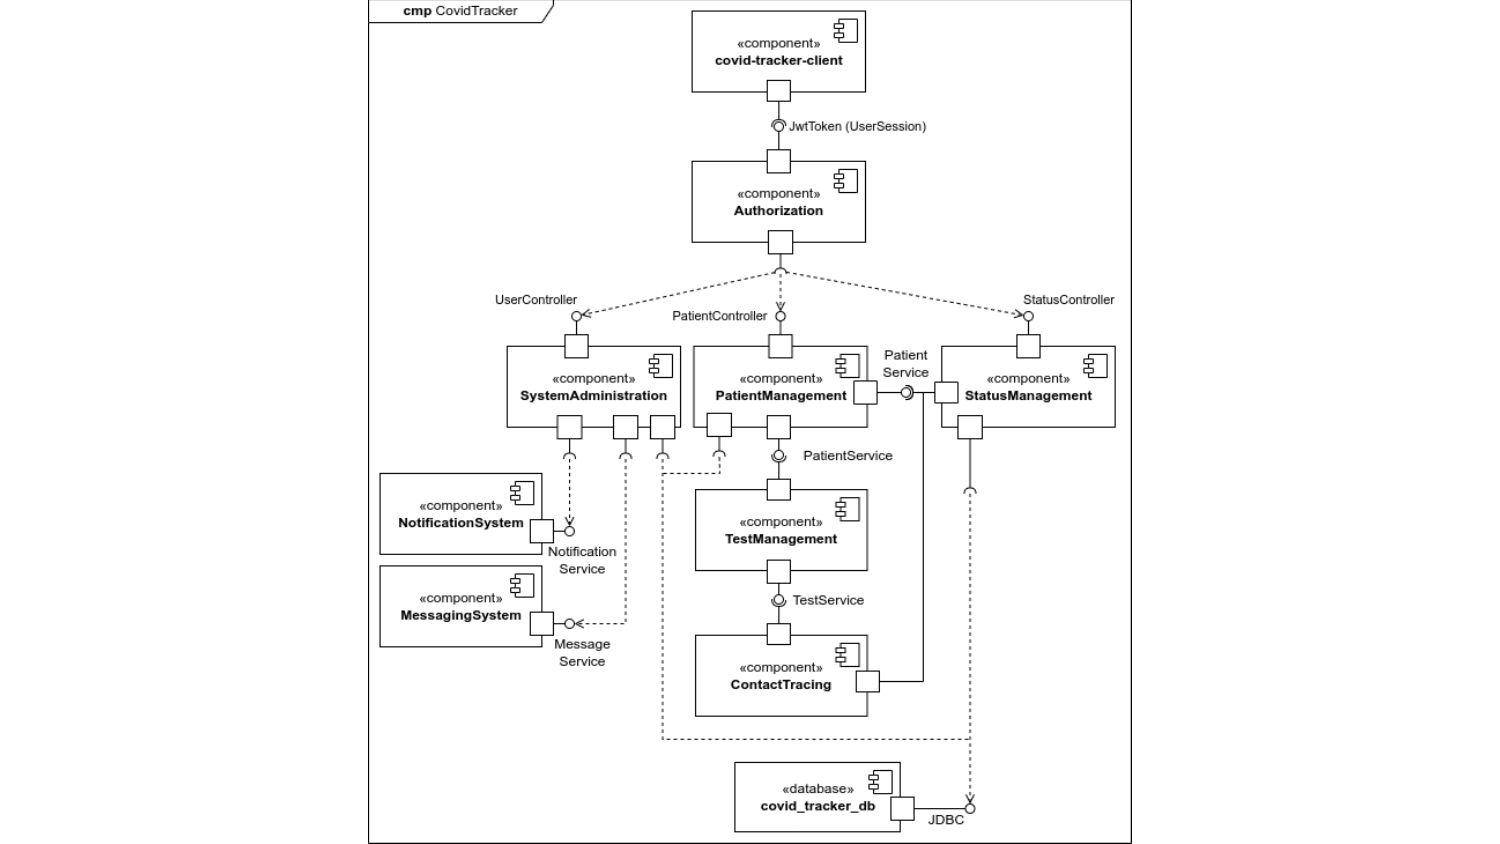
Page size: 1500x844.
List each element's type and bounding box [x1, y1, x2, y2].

picture [368, 0, 1132, 844]
